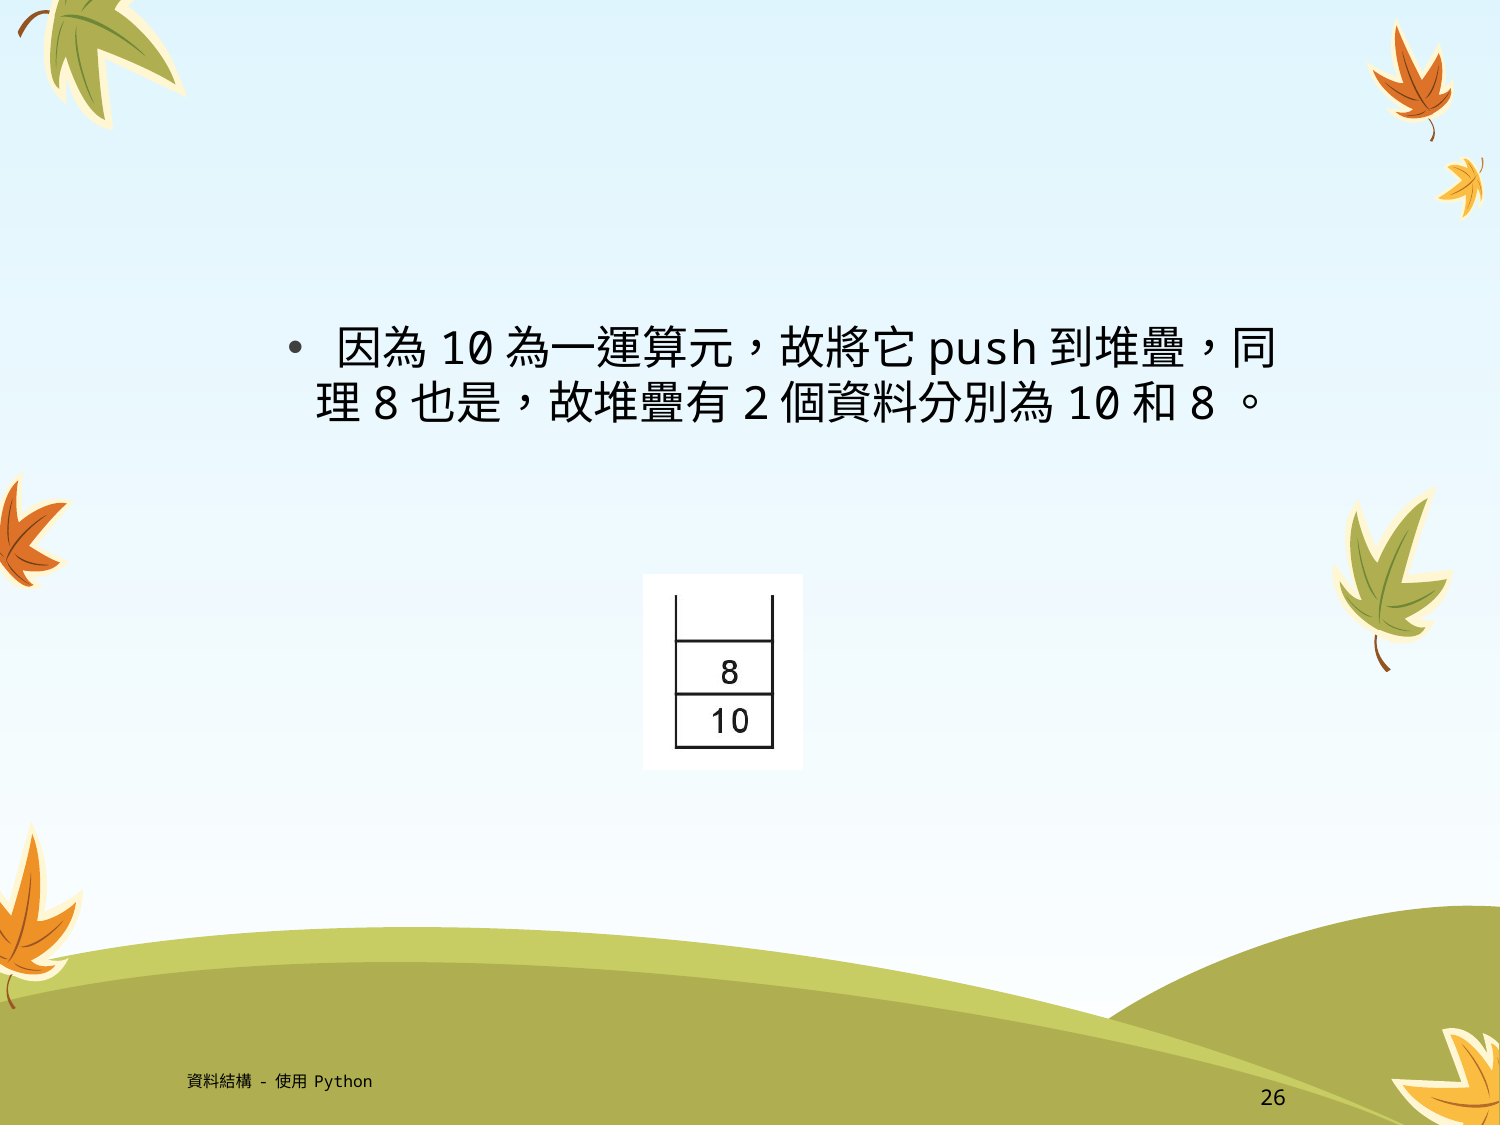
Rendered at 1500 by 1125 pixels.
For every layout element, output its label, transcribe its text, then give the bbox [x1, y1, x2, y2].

slide_number 26 [1222, 1082, 1302, 1122]
list 因為10為一運算元，故將它push到堆疊，同理8也是，故堆疊有2個資料分別為10和8。 [188, 243, 1312, 925]
picture [643, 574, 803, 770]
footer 資料結構-使用Python [171, 1065, 1031, 1105]
